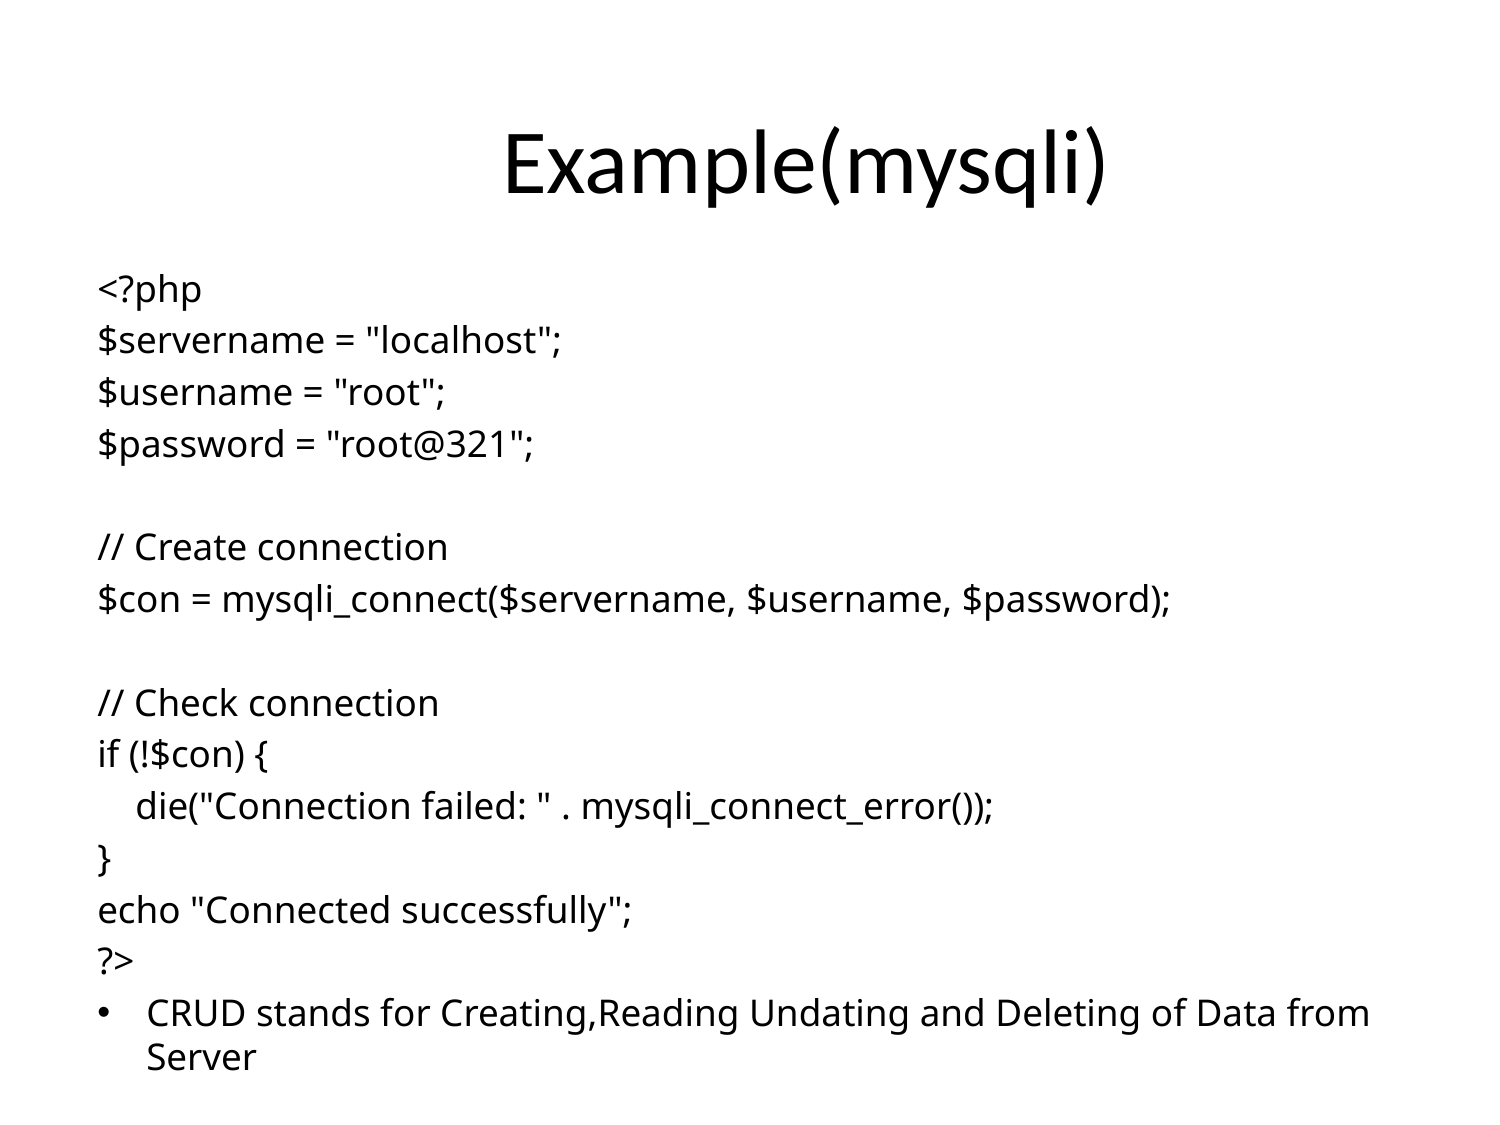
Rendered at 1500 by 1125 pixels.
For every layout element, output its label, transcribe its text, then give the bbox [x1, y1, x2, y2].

title Example(mysqli) [198, 84, 1416, 231]
list <?php $servername = "localhost"; $username = "root"; $password = "root@321"; // Create connection $con = mysqli_connect($servername, $username, $password); // Check connection if (!$con) { die("Connection failed: " . mysqli_connect_error()); } echo "Connected successfully"; ?> CRUD stands for Creating,Reading Undating and Deleting of Data from Server [82, 257, 1460, 1097]
